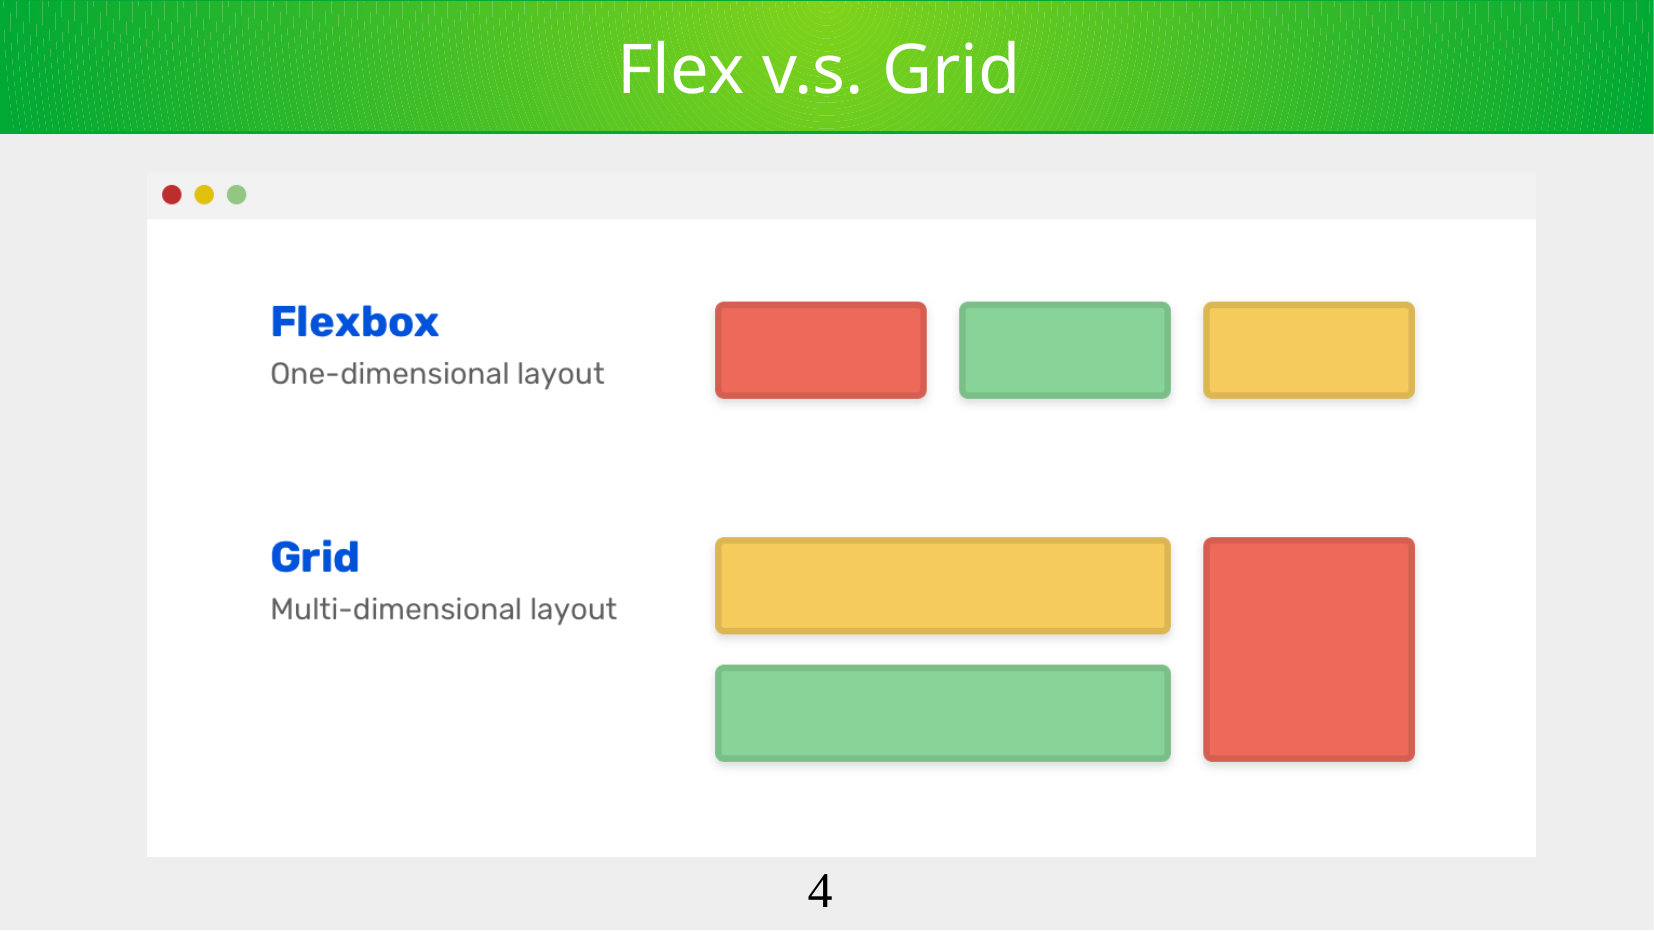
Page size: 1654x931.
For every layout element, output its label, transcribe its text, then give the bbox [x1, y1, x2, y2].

text_box <編號> [590, 865, 1050, 921]
text_box Flex v.s. Grid [73, 14, 1565, 118]
picture [147, 171, 1536, 857]
